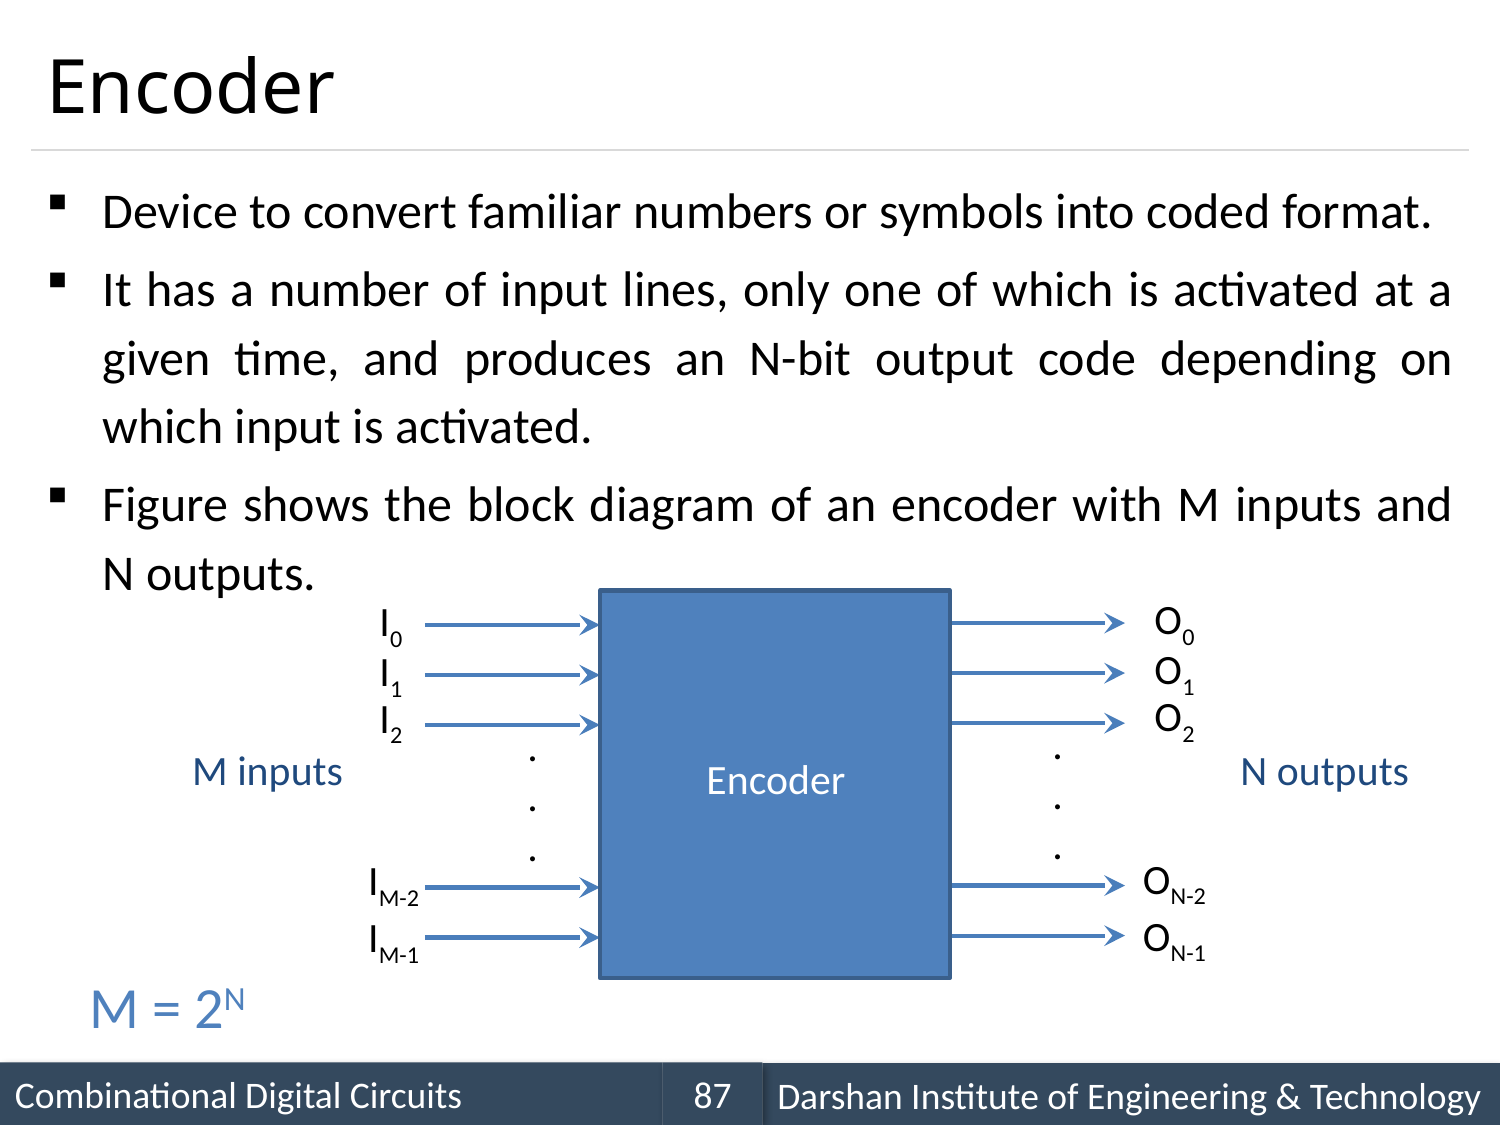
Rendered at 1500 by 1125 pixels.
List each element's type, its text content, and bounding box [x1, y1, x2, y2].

text_box I2 [364, 684, 418, 756]
text_box . . . [1037, 710, 1078, 722]
text_box O2 [1139, 682, 1210, 755]
text_box . . . [1037, 730, 1078, 876]
text_box N outputs [1225, 735, 1425, 801]
text_box M = 2N [74, 962, 279, 1048]
text_box I1 [364, 637, 418, 684]
list Device to convert familiar numbers or symbols into coded format. It has a number of input lines, only one of which is activated at a given time, and produces an N-bit output code depending on which input is activated. Figure shows the block diagram of an encoder with M inputs and N outputs. [31, 162, 1469, 1038]
text_box IM-2 [353, 846, 435, 903]
text_box IM-1 [353, 903, 435, 976]
text_box . . . [512, 733, 553, 878]
text_box M inputs [177, 735, 358, 801]
title Encoder [31, 17, 1469, 150]
text_box ON-1 [1128, 902, 1222, 974]
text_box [599, 590, 951, 979]
text_box O0 [1139, 585, 1210, 635]
text_box . . . [512, 712, 553, 724]
text_box I0 [364, 587, 418, 637]
text_box ON-2 [1128, 845, 1222, 902]
text_box O1 [1139, 635, 1210, 682]
